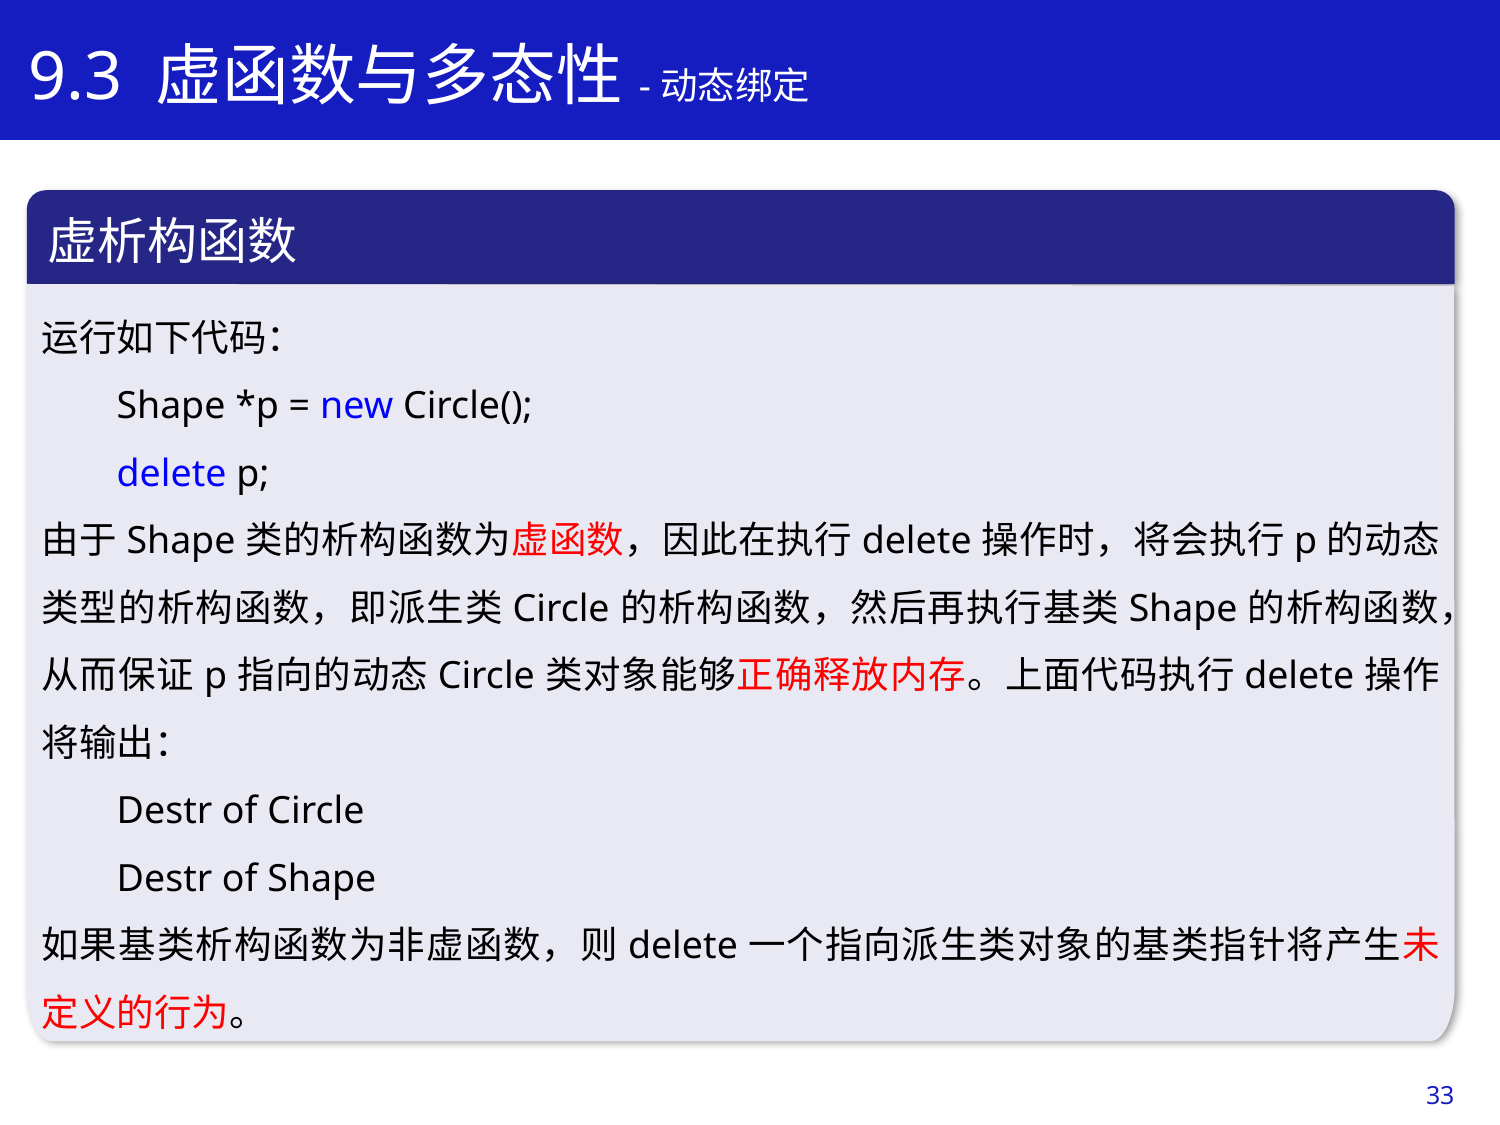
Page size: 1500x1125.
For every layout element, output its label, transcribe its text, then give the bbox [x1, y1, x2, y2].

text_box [26, 190, 1455, 981]
text_box 9.3 虚函数与多态性-动态绑定 [13, 25, 1442, 121]
slide_number 33 [1132, 1065, 1470, 1125]
